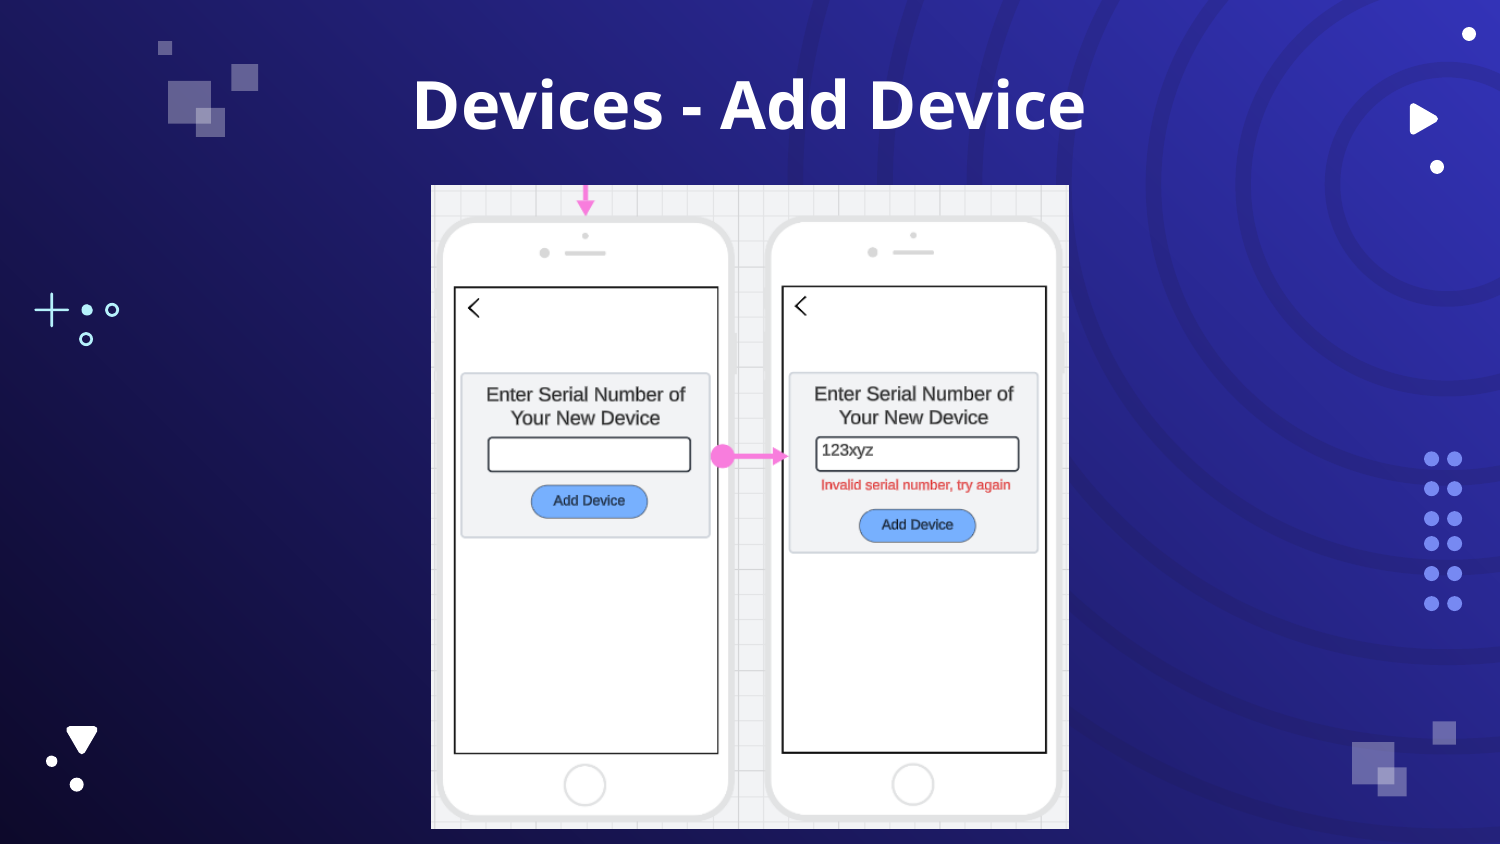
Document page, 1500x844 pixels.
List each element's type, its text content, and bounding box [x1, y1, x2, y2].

picture [431, 185, 1069, 829]
title Devices - Add Device [118, 63, 1382, 142]
